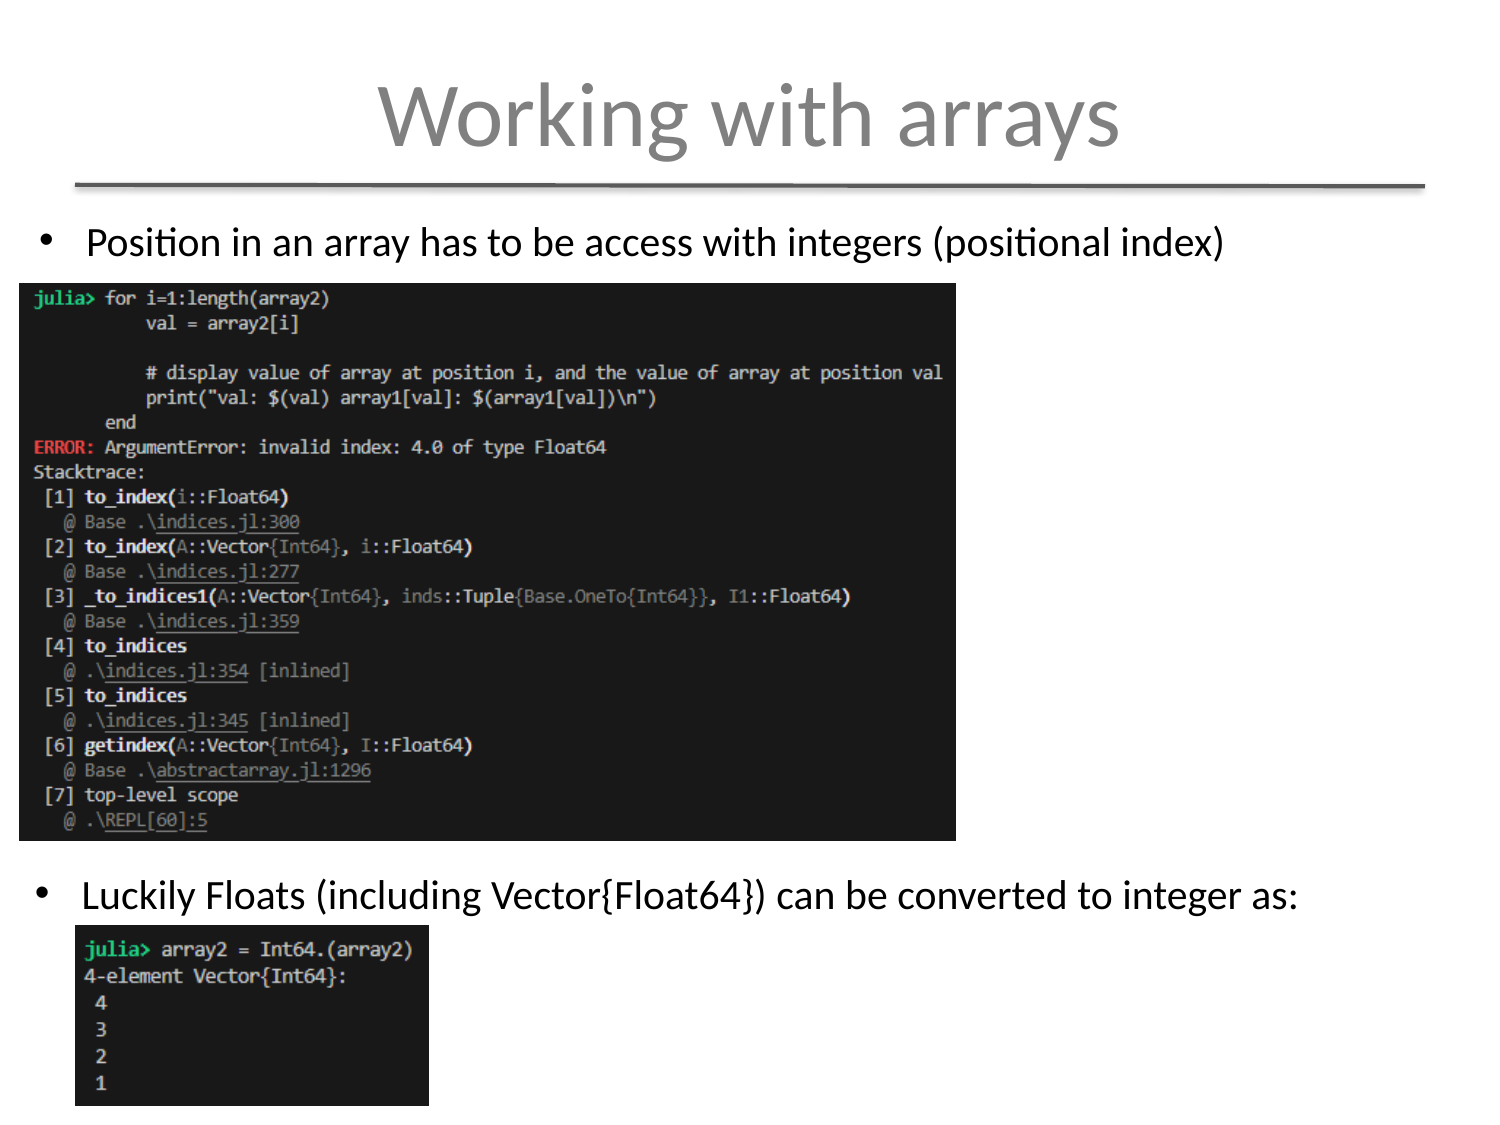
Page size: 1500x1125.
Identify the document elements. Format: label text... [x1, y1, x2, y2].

text_box Position in an array has to be access with integers (positional index) [24, 207, 929, 272]
text_box Luckily Floats (including Vector{Float64}) can be converted to integer as: [20, 860, 1325, 926]
picture [74, 925, 429, 1106]
picture [19, 283, 956, 841]
text_box Working with arrays [75, 33, 1425, 185]
